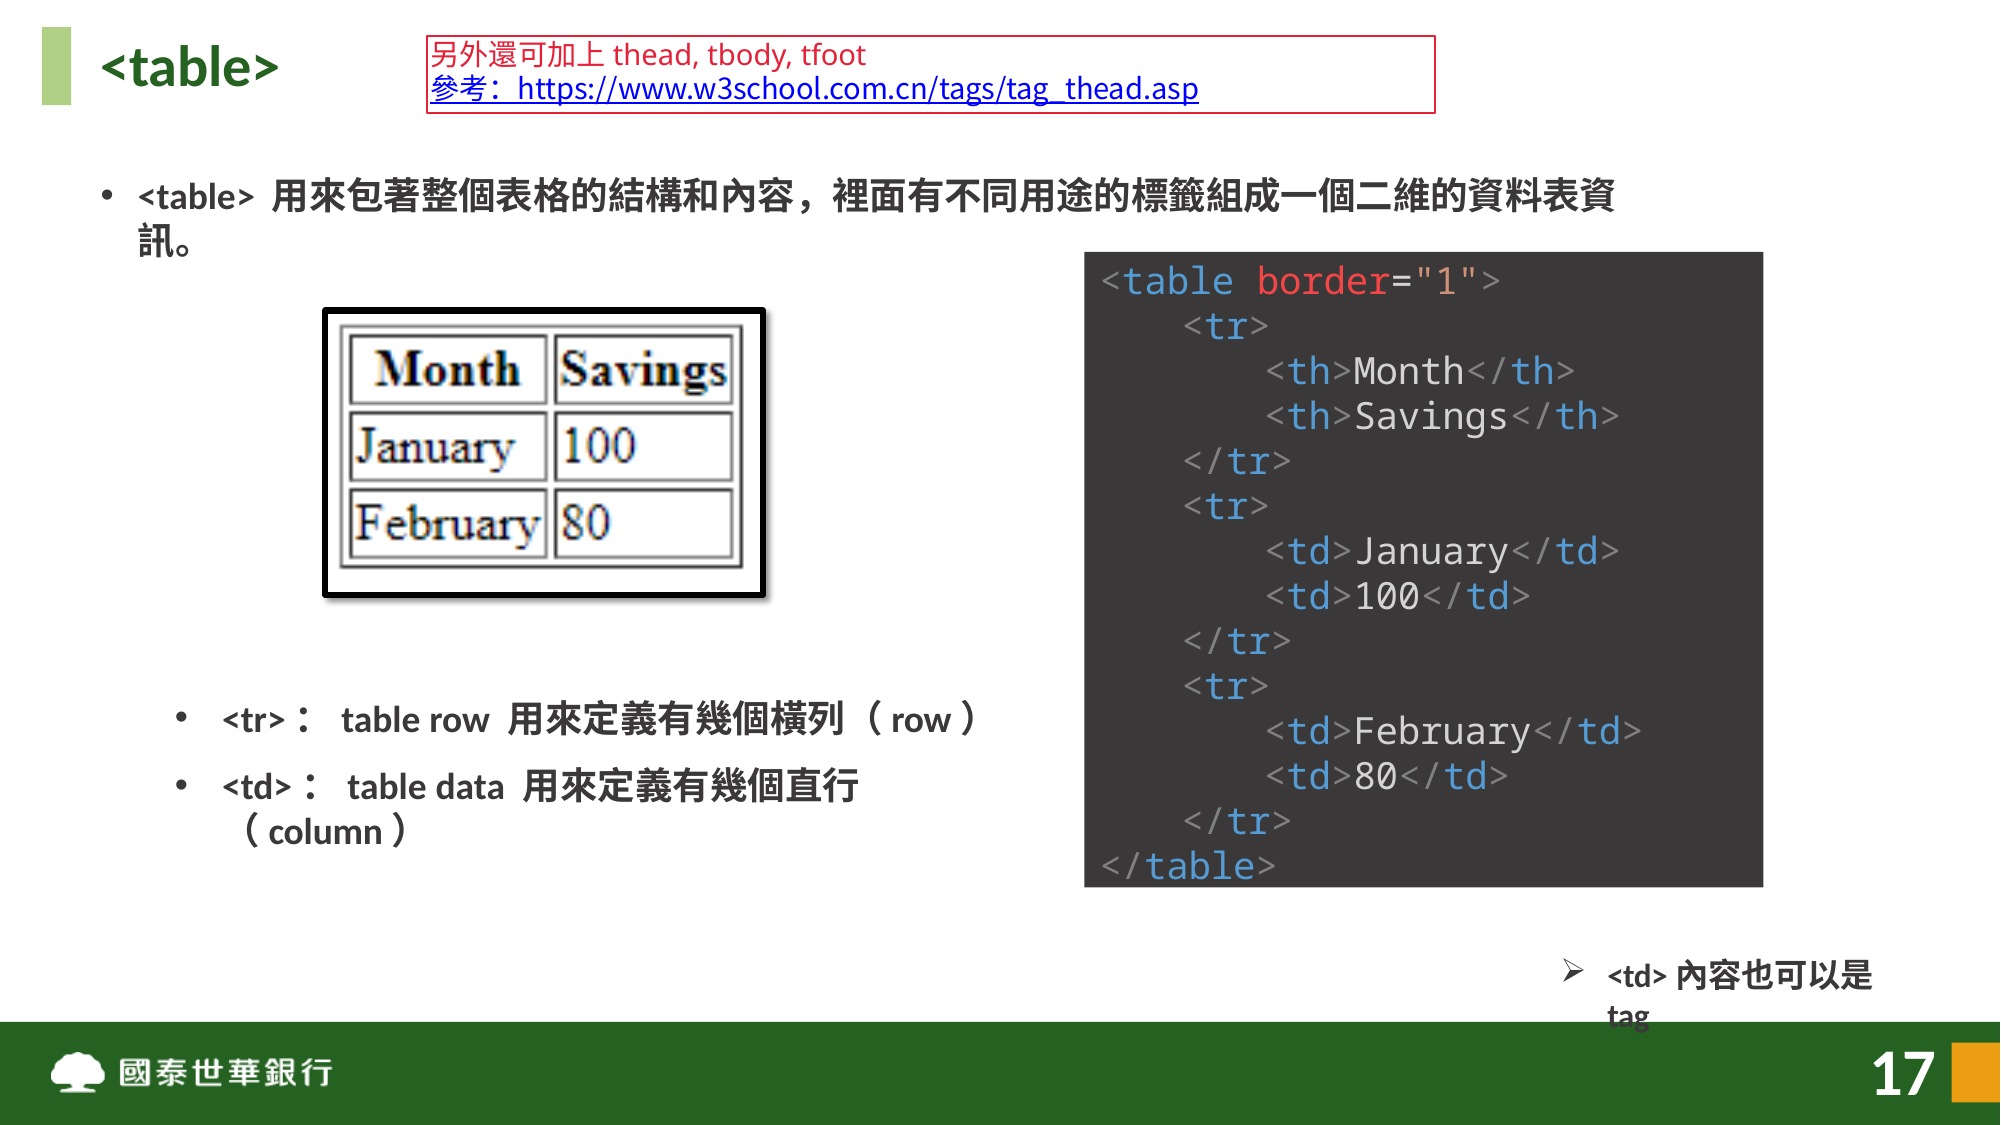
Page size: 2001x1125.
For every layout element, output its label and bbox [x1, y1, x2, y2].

text_box [0, 0, 2000, 1125]
text_box [317, 302, 780, 611]
